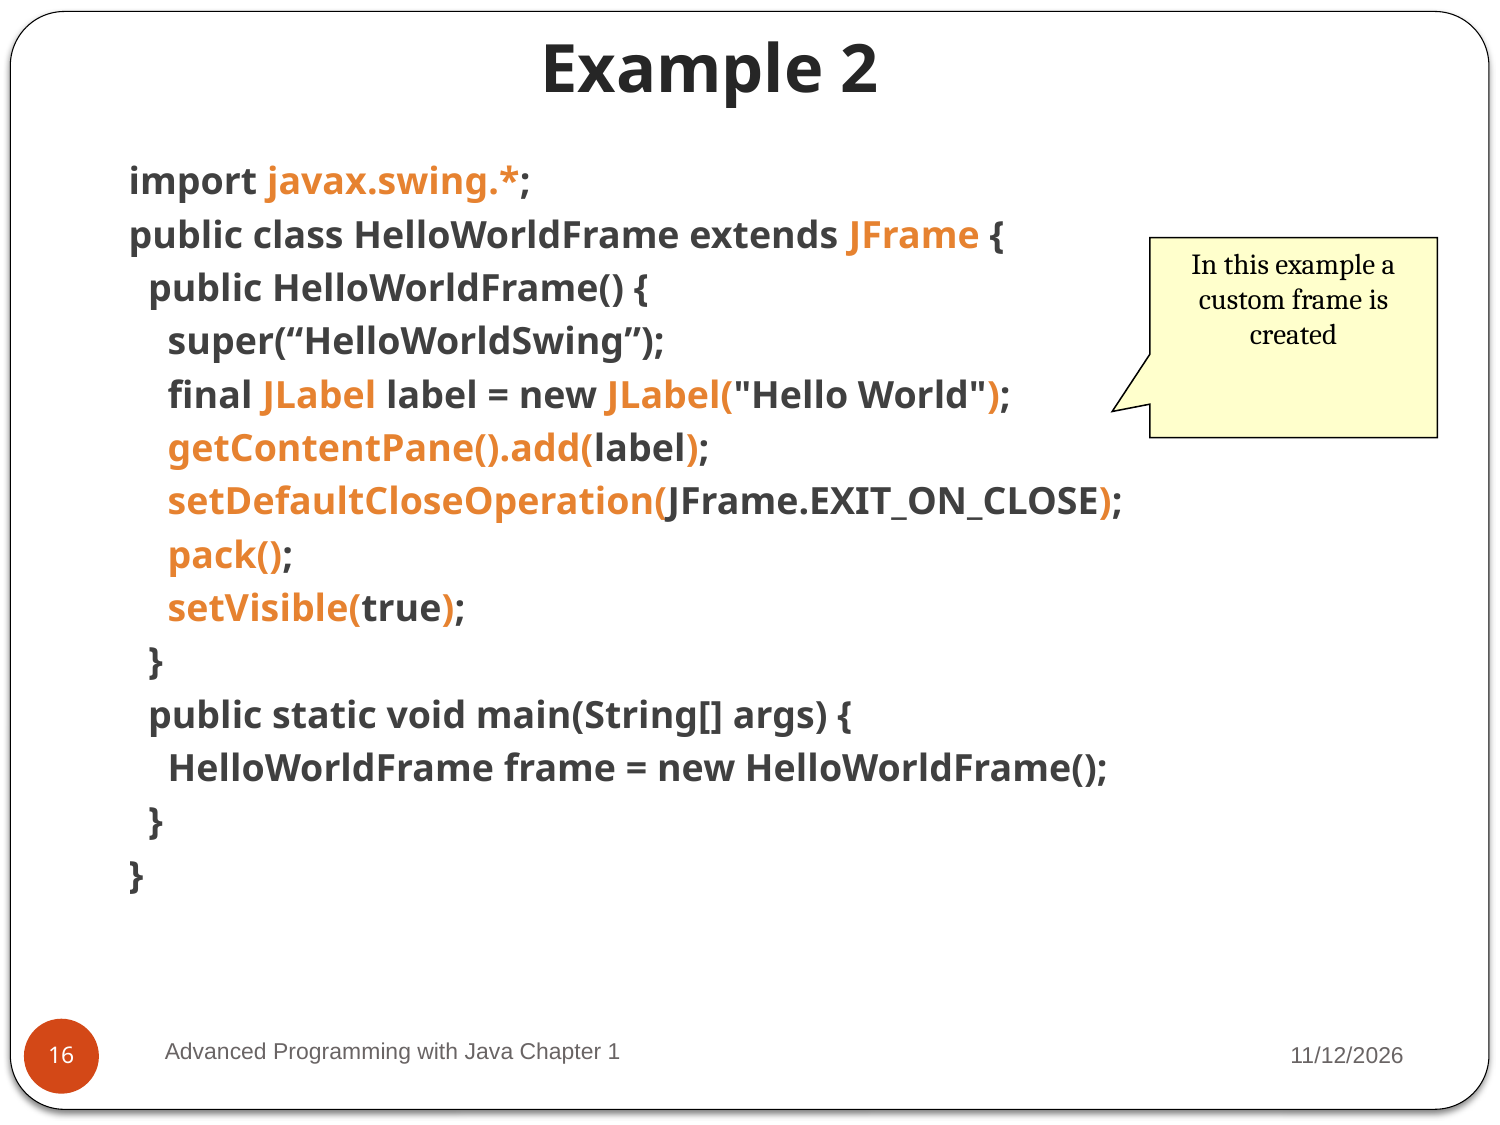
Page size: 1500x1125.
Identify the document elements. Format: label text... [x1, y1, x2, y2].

slide_number 16 [23, 1018, 99, 1094]
text_box In this example a custom frame is created [1112, 237, 1438, 438]
text_box Example 2 [49, 2, 1370, 131]
text_box import javax.swing.*; public class HelloWorldFrame extends JFrame { public HelloWorldFrame() { super(“HelloWorldSwing”); final JLabel label = new JLabel("Hello World"); getContentPane().add(label); setDefaultCloseOperation(JFrame.EXIT_ON_CLOSE); pack(); setVisible(true); } public static void main(String[] args) { HelloWorldFrame frame = new HelloWorldFrame(); } } [112, 149, 1388, 1125]
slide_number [1388, 1015, 1419, 1094]
